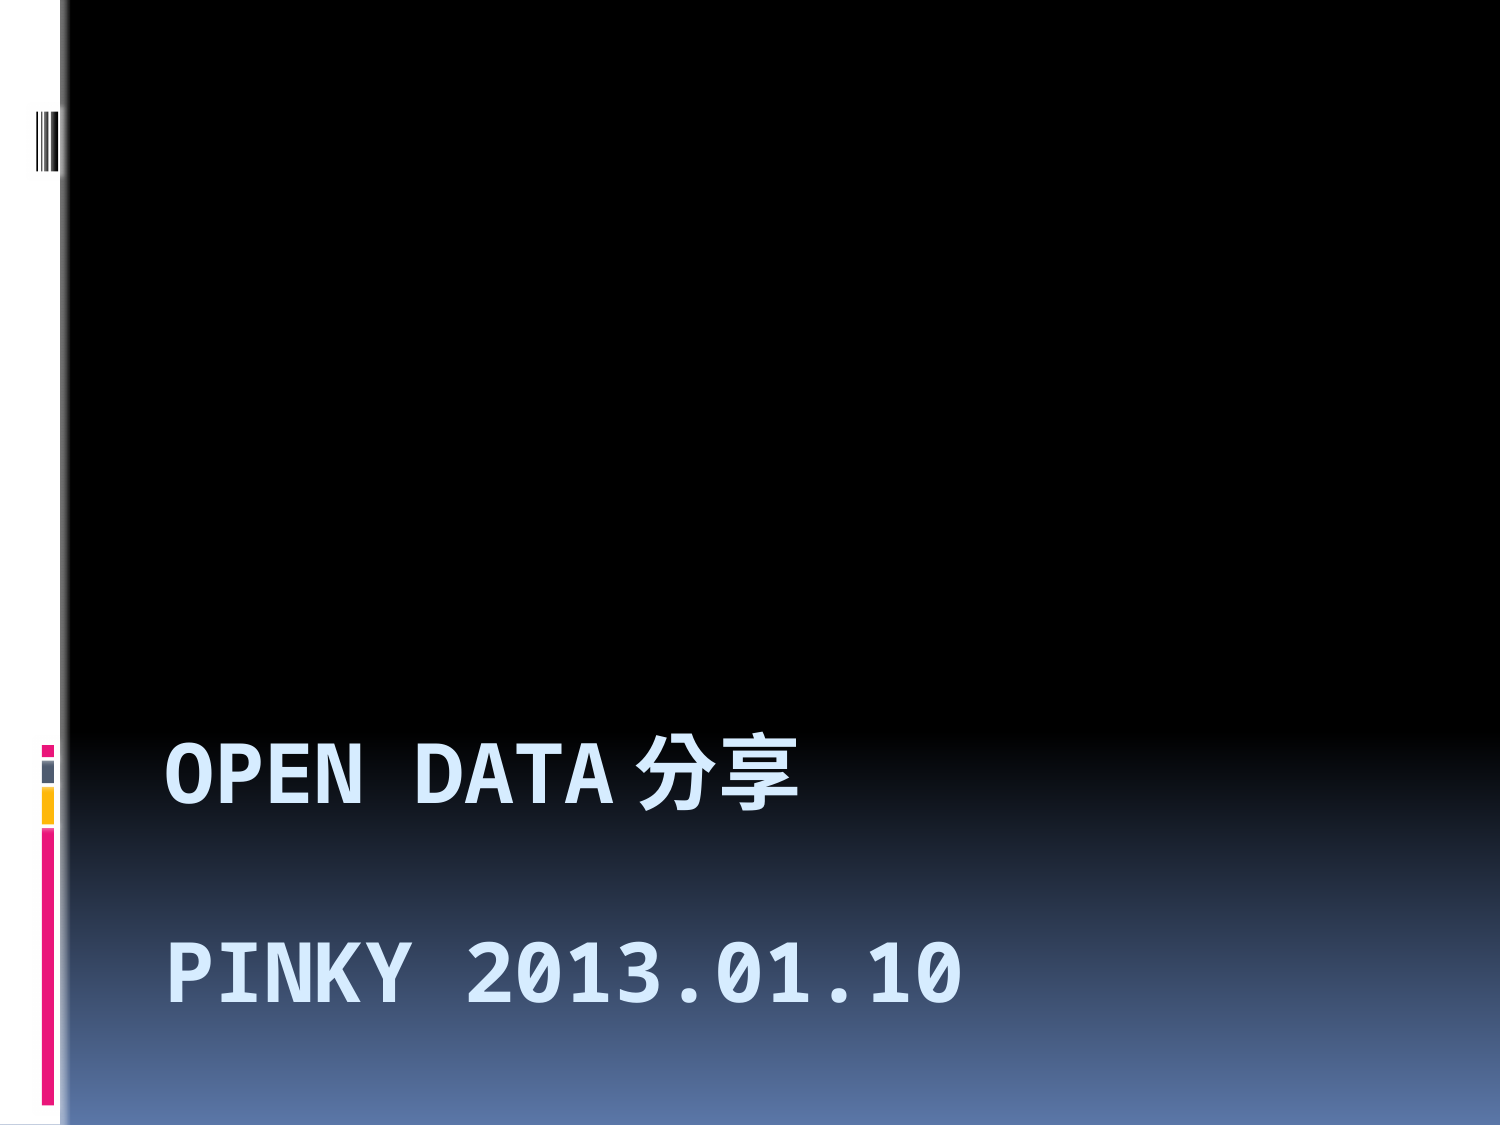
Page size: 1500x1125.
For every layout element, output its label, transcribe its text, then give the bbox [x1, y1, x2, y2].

title Open data分享 pinky 2013.01.10 [150, 712, 1425, 1037]
